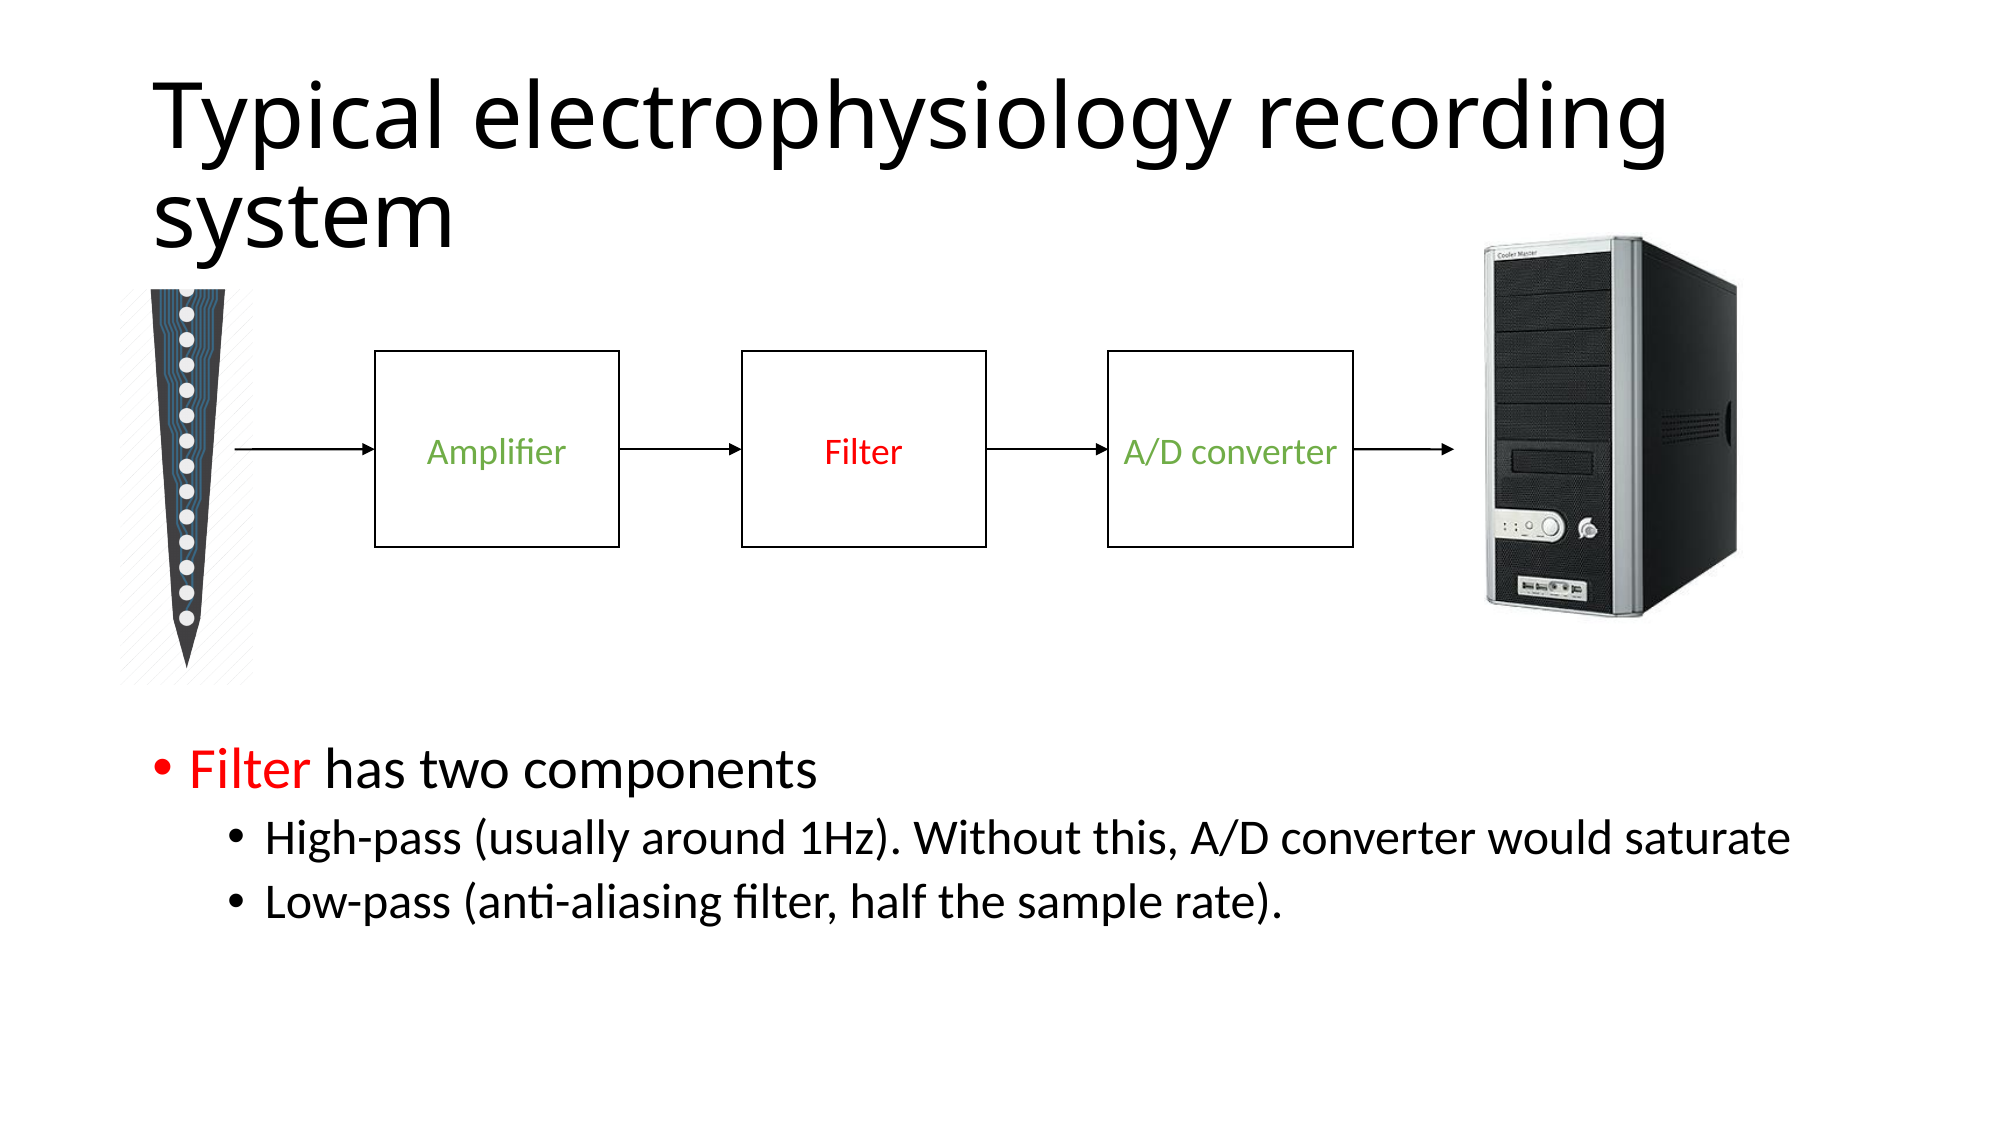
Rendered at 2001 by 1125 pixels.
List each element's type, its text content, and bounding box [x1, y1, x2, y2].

picture [1475, 232, 1744, 628]
picture [0, 290, 385, 685]
list Filter has two components High-pass (usually around 1Hz). Without this, A/D converter would saturate Low-pass (anti-aliasing filter, half the sample rate). [137, 730, 1863, 1014]
text_box Filter [741, 350, 987, 548]
text_box Amplifier [374, 350, 620, 548]
title Typical electrophysiology recording system [137, 59, 1863, 278]
text_box A/D converter [1107, 350, 1354, 548]
